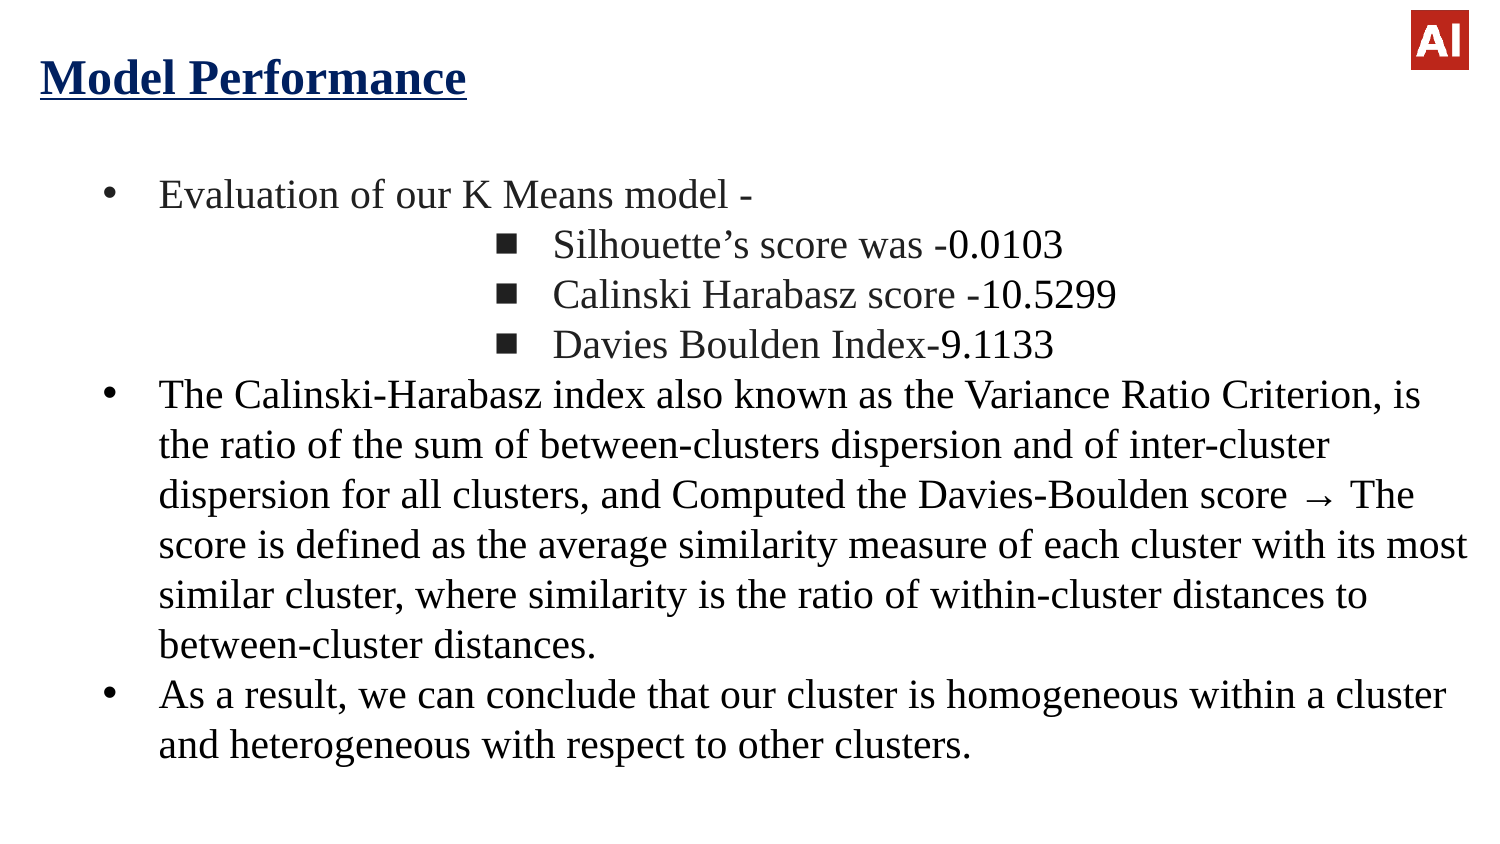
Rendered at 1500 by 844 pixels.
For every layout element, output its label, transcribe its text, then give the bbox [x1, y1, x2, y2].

text_box Evaluation of our K Means model - Silhouette’s score was -0.0103 Calinski Harabasz score -10.5299 Davies Boulden Index-9.1133 The Calinski-Harabasz index also known as the Variance Ratio Criterion, is the ratio of the sum of between-clusters dispersion and of inter-cluster dispersion for all clusters, and Computed the Davies-Boulden score → The score is defined as the average similarity measure of each cluster with its most similar cluster, where similarity is the ratio of within-cluster distances to between-cluster distances. As a result, we can conclude that our cluster is homogeneous within a cluster and heterogeneous with respect to other clusters. [87, 159, 1488, 775]
picture [1411, 10, 1469, 70]
text_box Model Performance [24, 37, 488, 158]
